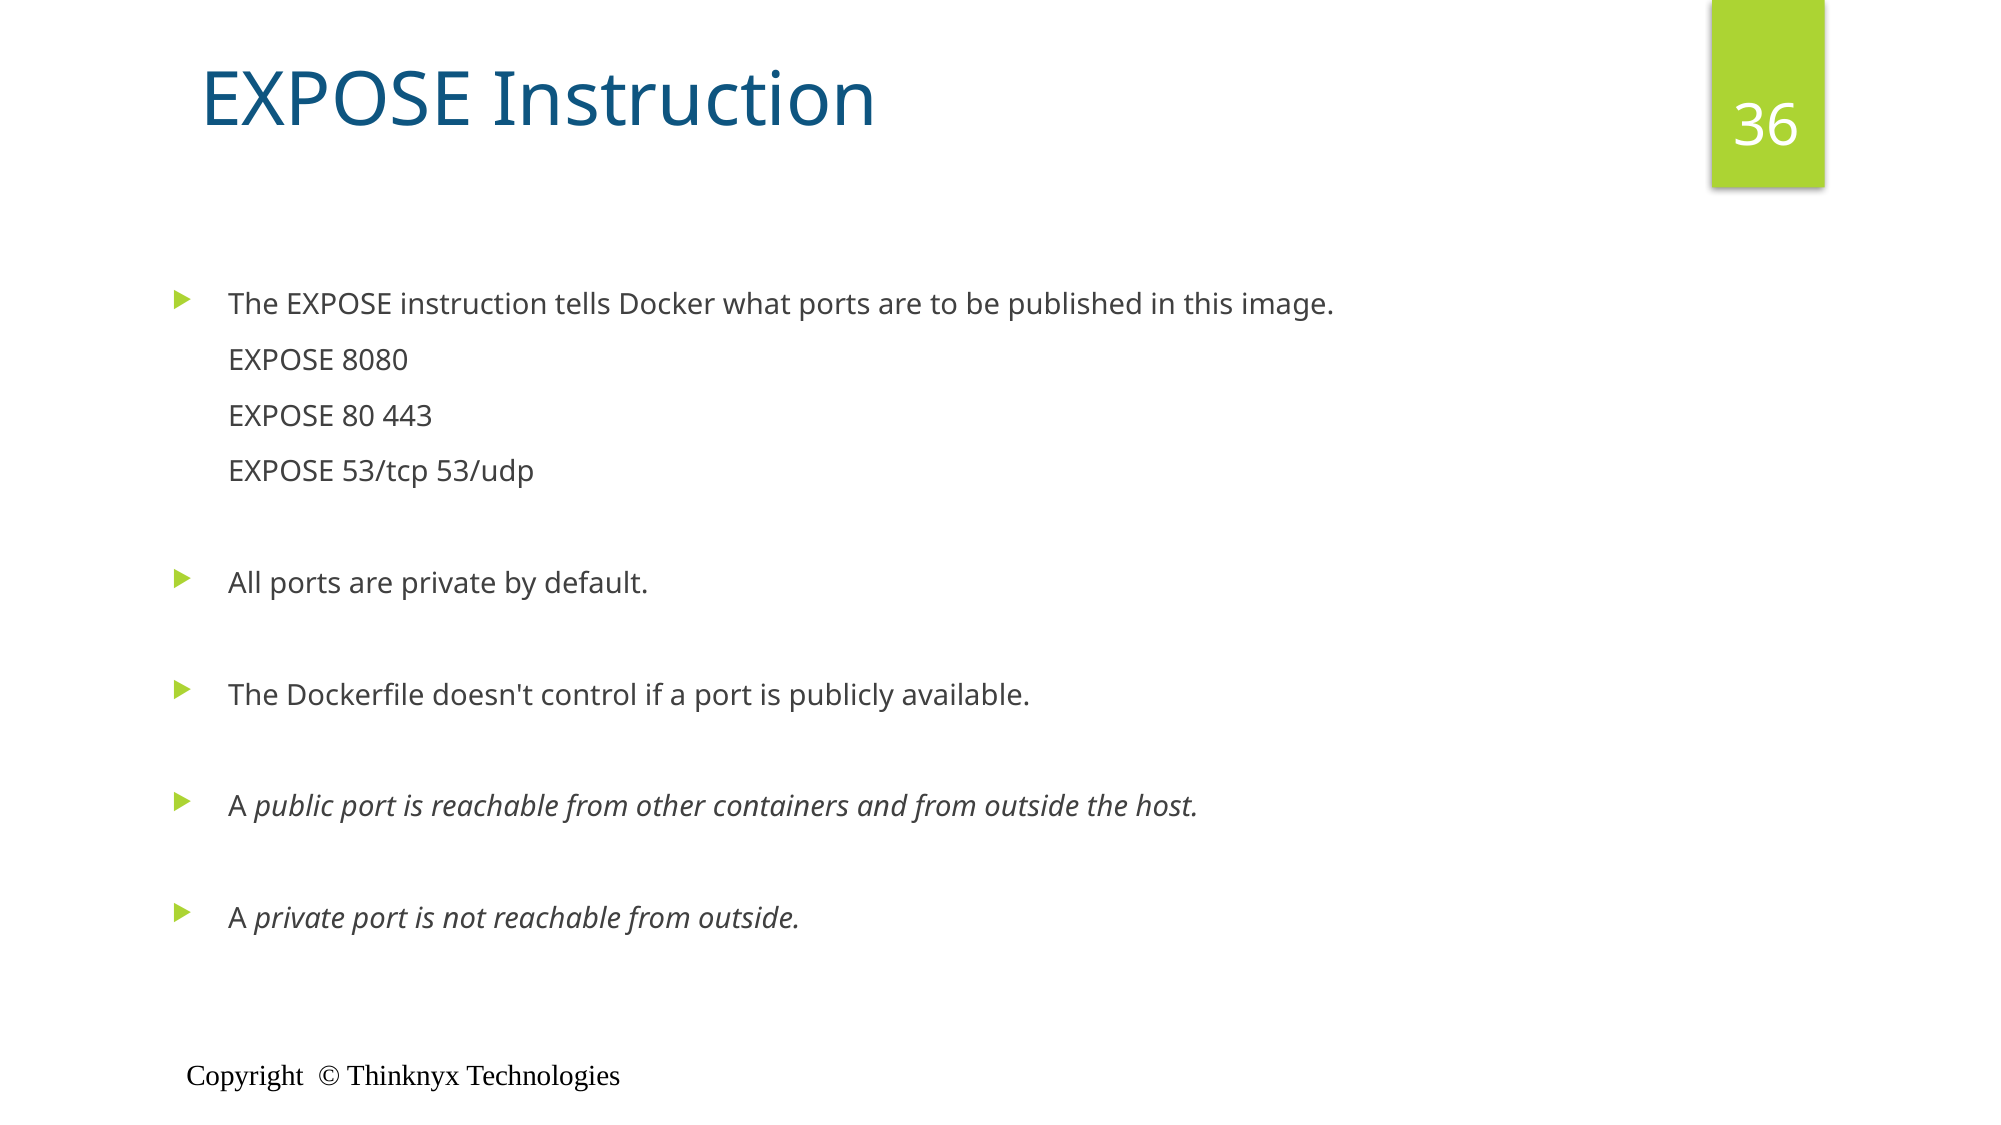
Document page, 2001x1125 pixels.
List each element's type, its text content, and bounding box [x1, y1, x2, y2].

list The EXPOSE instruction tells Docker what ports are to be published in this image. EXPOSE 8080 EXPOSE 80 443 EXPOSE 53/tcp 53/udp All ports are private by default. The Dockerfile doesn't control if a port is publicly available. A public port is reachable from other containers and from outside the host. A private port is not reachable from outside. [156, 211, 1545, 1025]
title EXPOSE Instruction [185, 26, 1536, 164]
footer Copyright © Thinknyx Technologies [86, 1048, 720, 1099]
slide_number 36 [1698, 48, 1836, 175]
